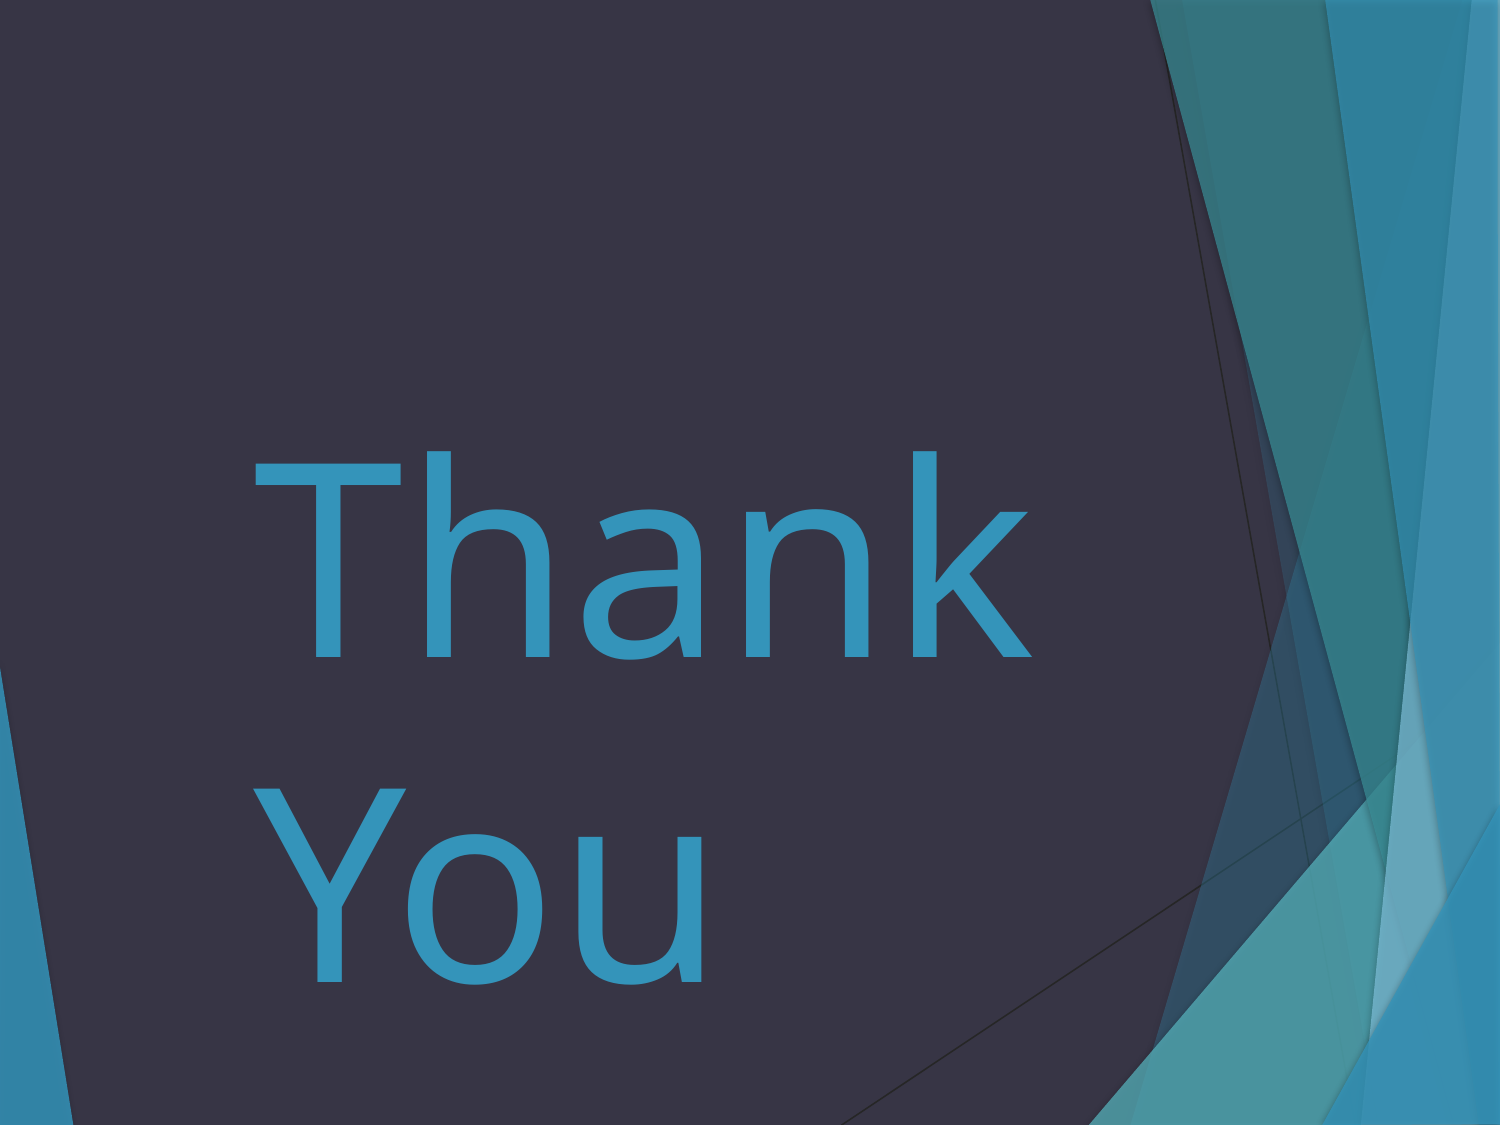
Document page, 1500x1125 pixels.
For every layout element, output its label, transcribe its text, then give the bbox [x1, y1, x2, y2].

title Thank You [238, 379, 1234, 746]
